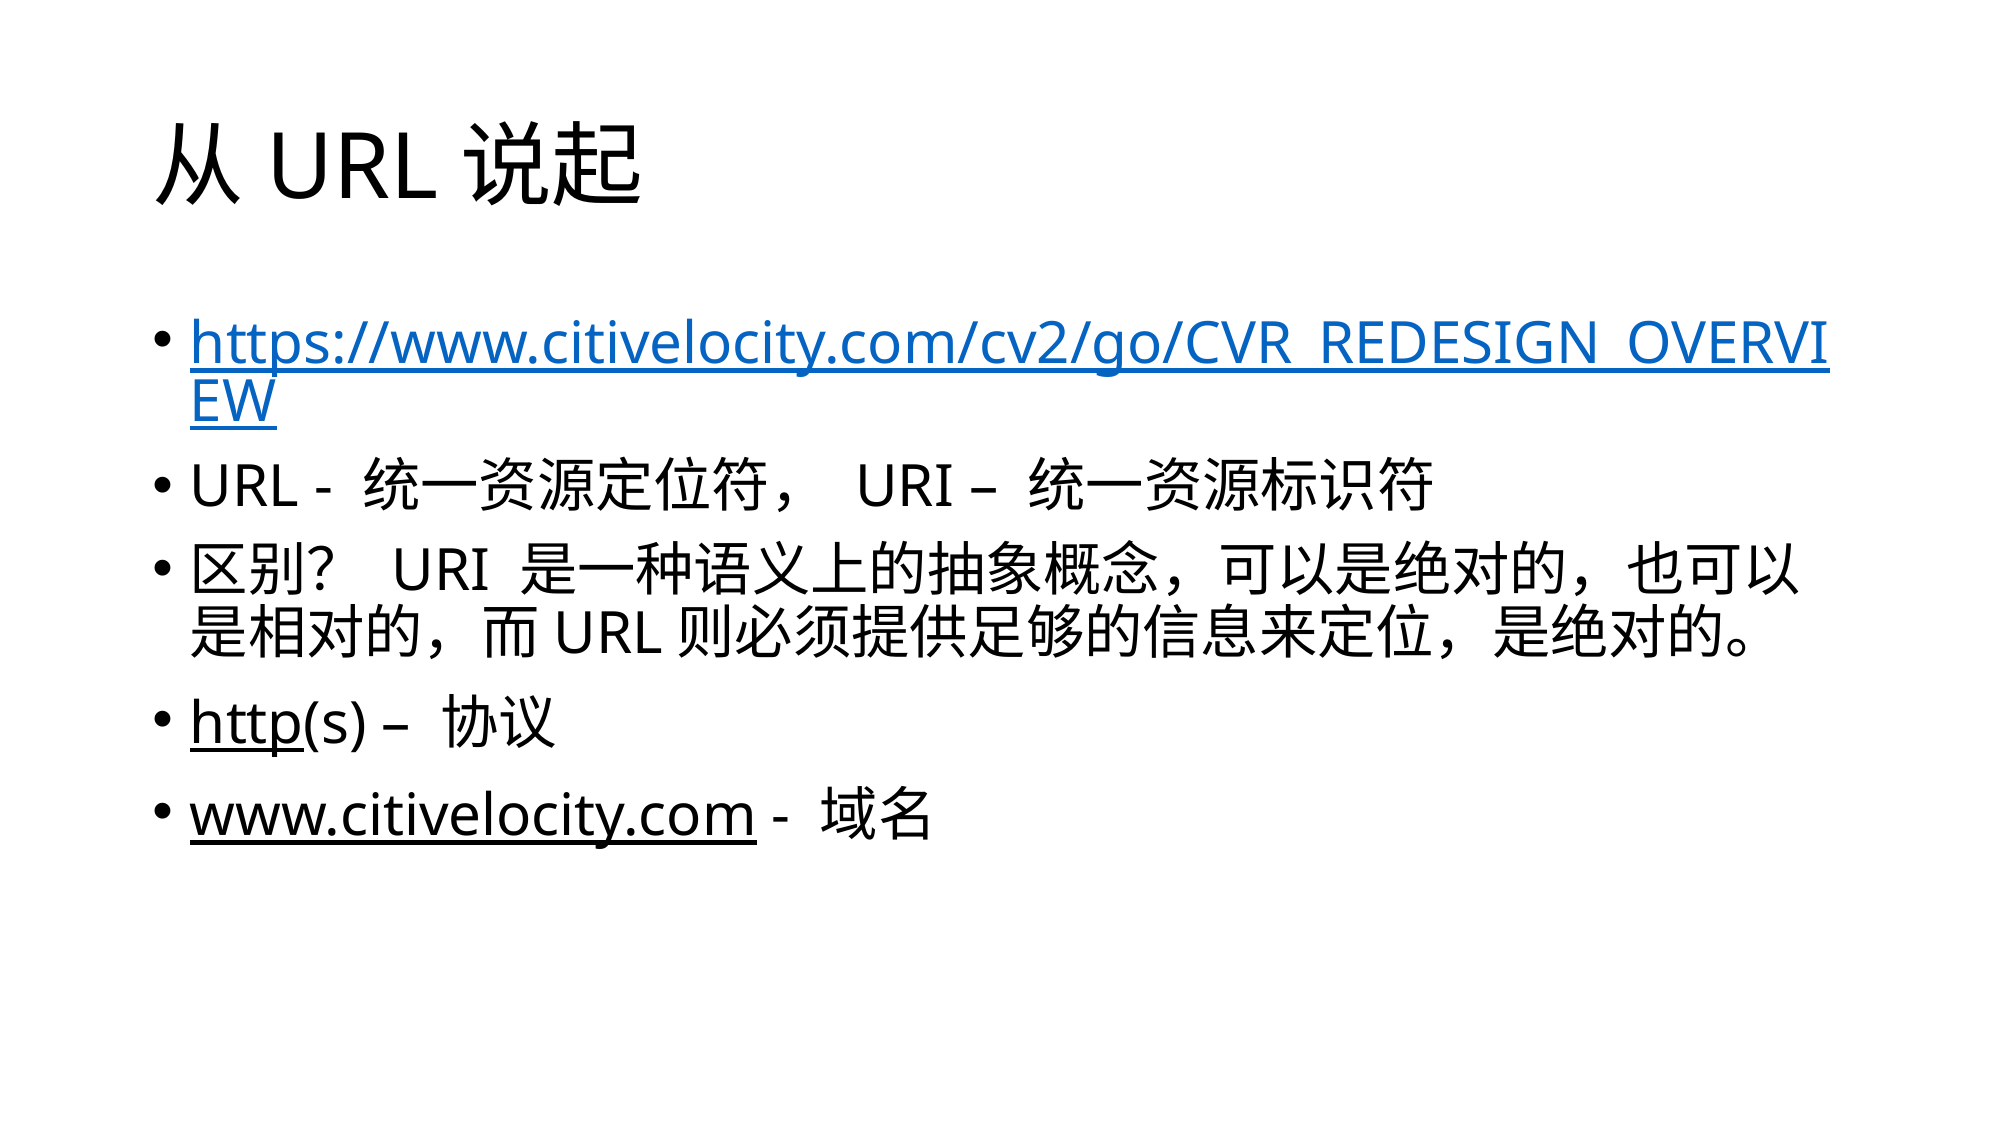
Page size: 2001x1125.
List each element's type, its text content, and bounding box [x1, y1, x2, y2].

title 从URL说起 [137, 59, 1863, 278]
list https://www.citivelocity.com/cv2/go/CVR_REDESIGN_OVERVIEW URL - 统一资源定位符， URI – 统一资源标识符 区别？ URI 是一种语义上的抽象概念，可以是绝对的，也可以是相对的，而URL则必须提供足够的信息来定位，是绝对的。 http(s) – 协议 www.citivelocity.com - 域名 [137, 299, 1863, 1014]
